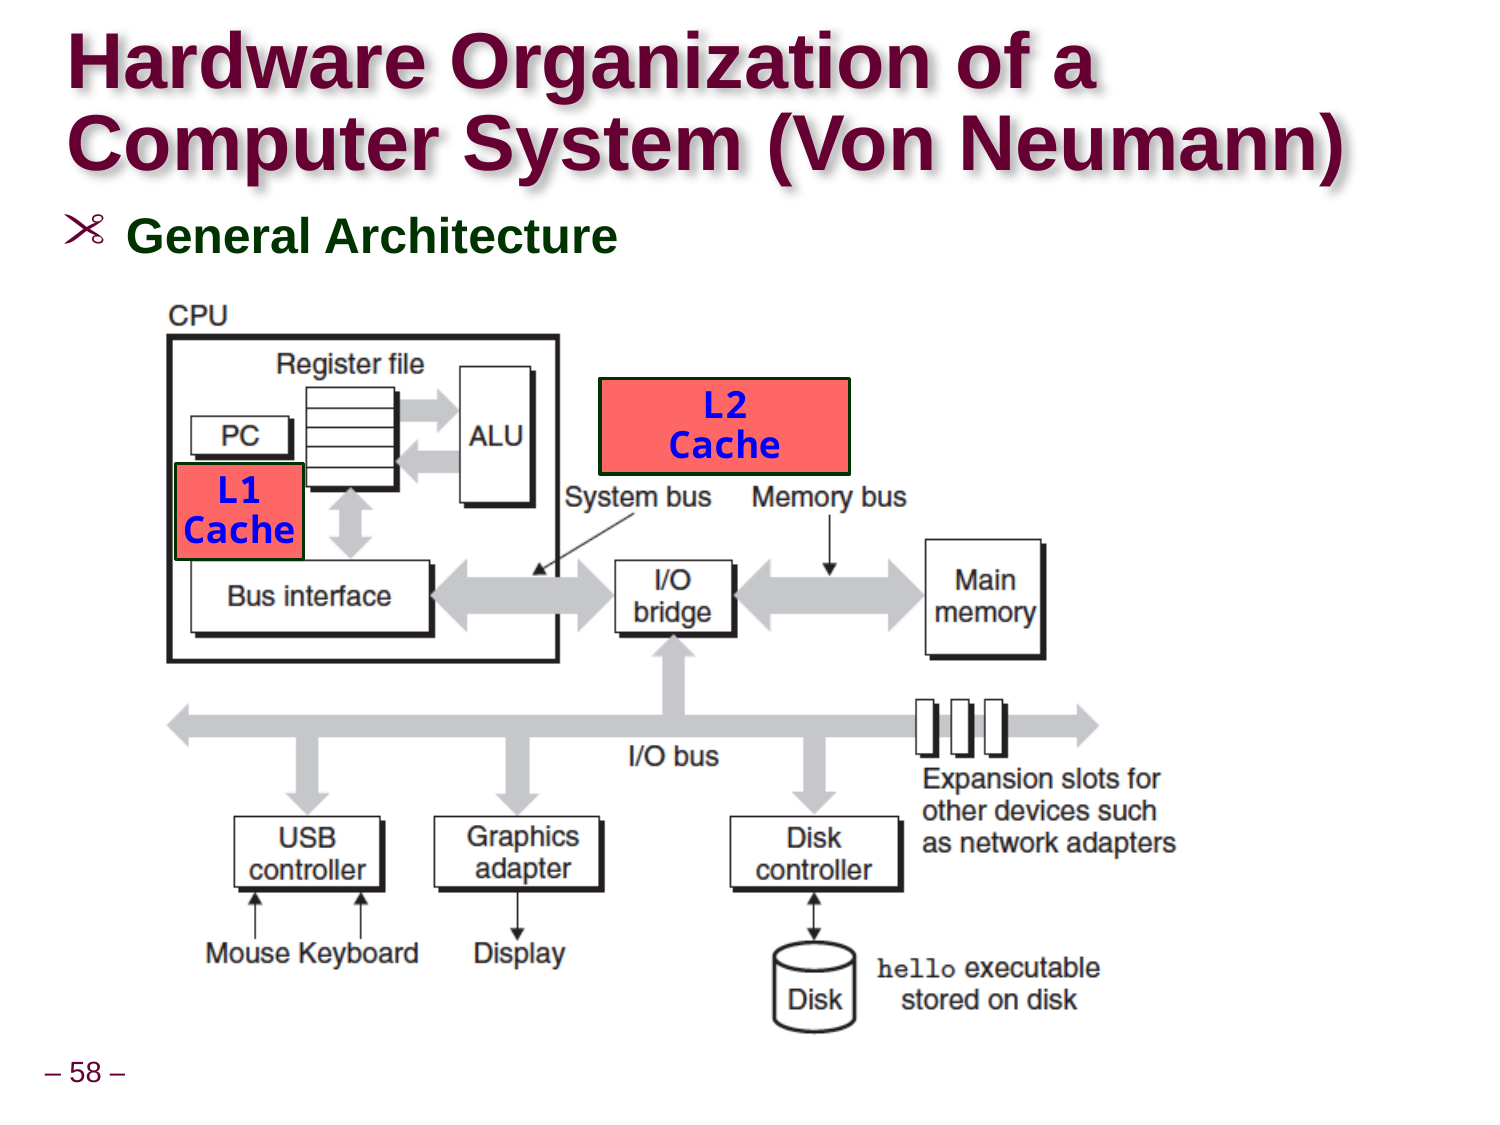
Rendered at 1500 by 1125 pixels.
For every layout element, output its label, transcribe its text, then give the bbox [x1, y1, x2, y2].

list General Architecture [47, 199, 1411, 1058]
title Hardware Organization of a Computer System (Von Neumann) [66, 40, 1497, 169]
picture [124, 262, 1202, 1085]
